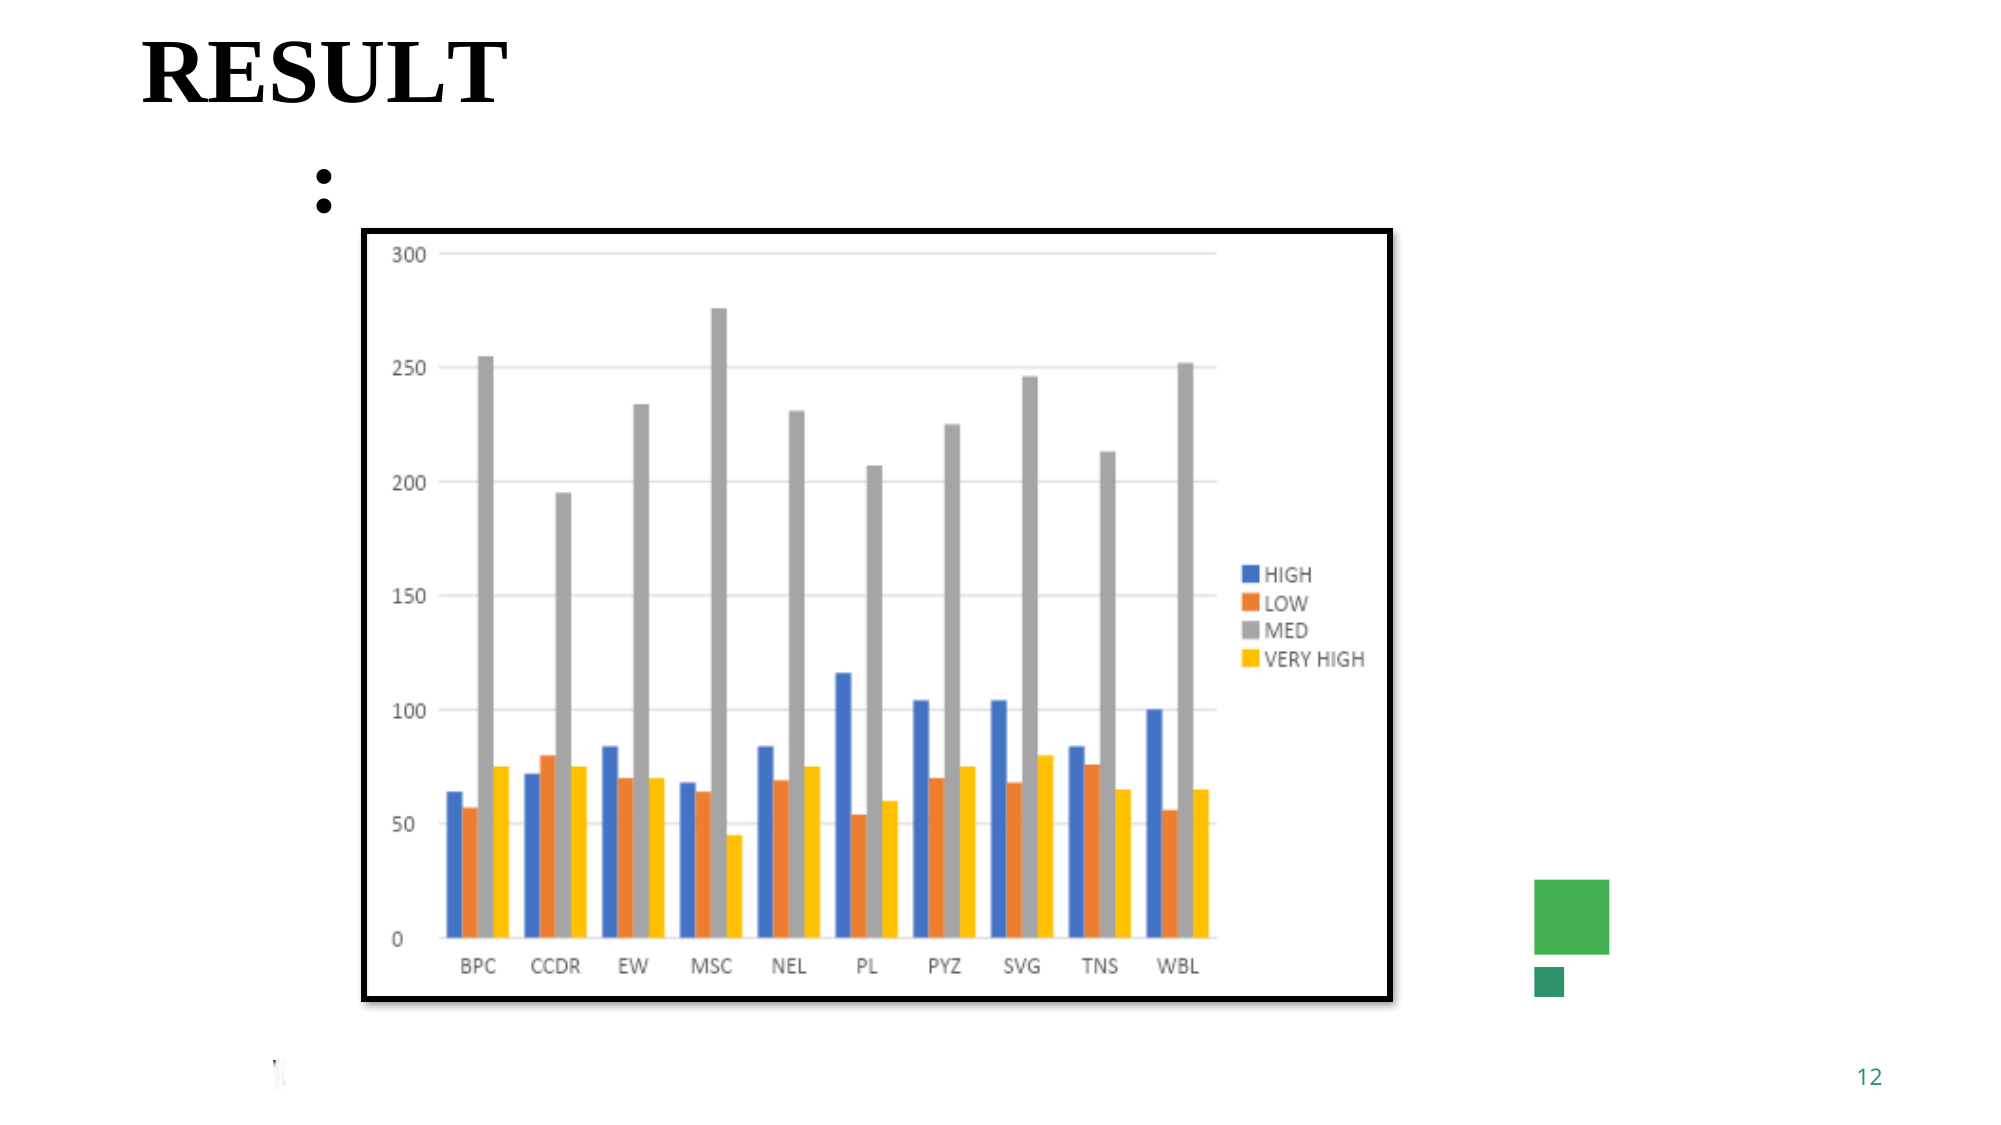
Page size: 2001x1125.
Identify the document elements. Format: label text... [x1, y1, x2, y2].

picture [273, 1060, 287, 1091]
title RESULT: [123, 8, 524, 231]
text_box [1534, 879, 1610, 955]
picture [366, 234, 1387, 997]
text_box 12 [1849, 1061, 1888, 1095]
text_box [1534, 967, 1565, 997]
